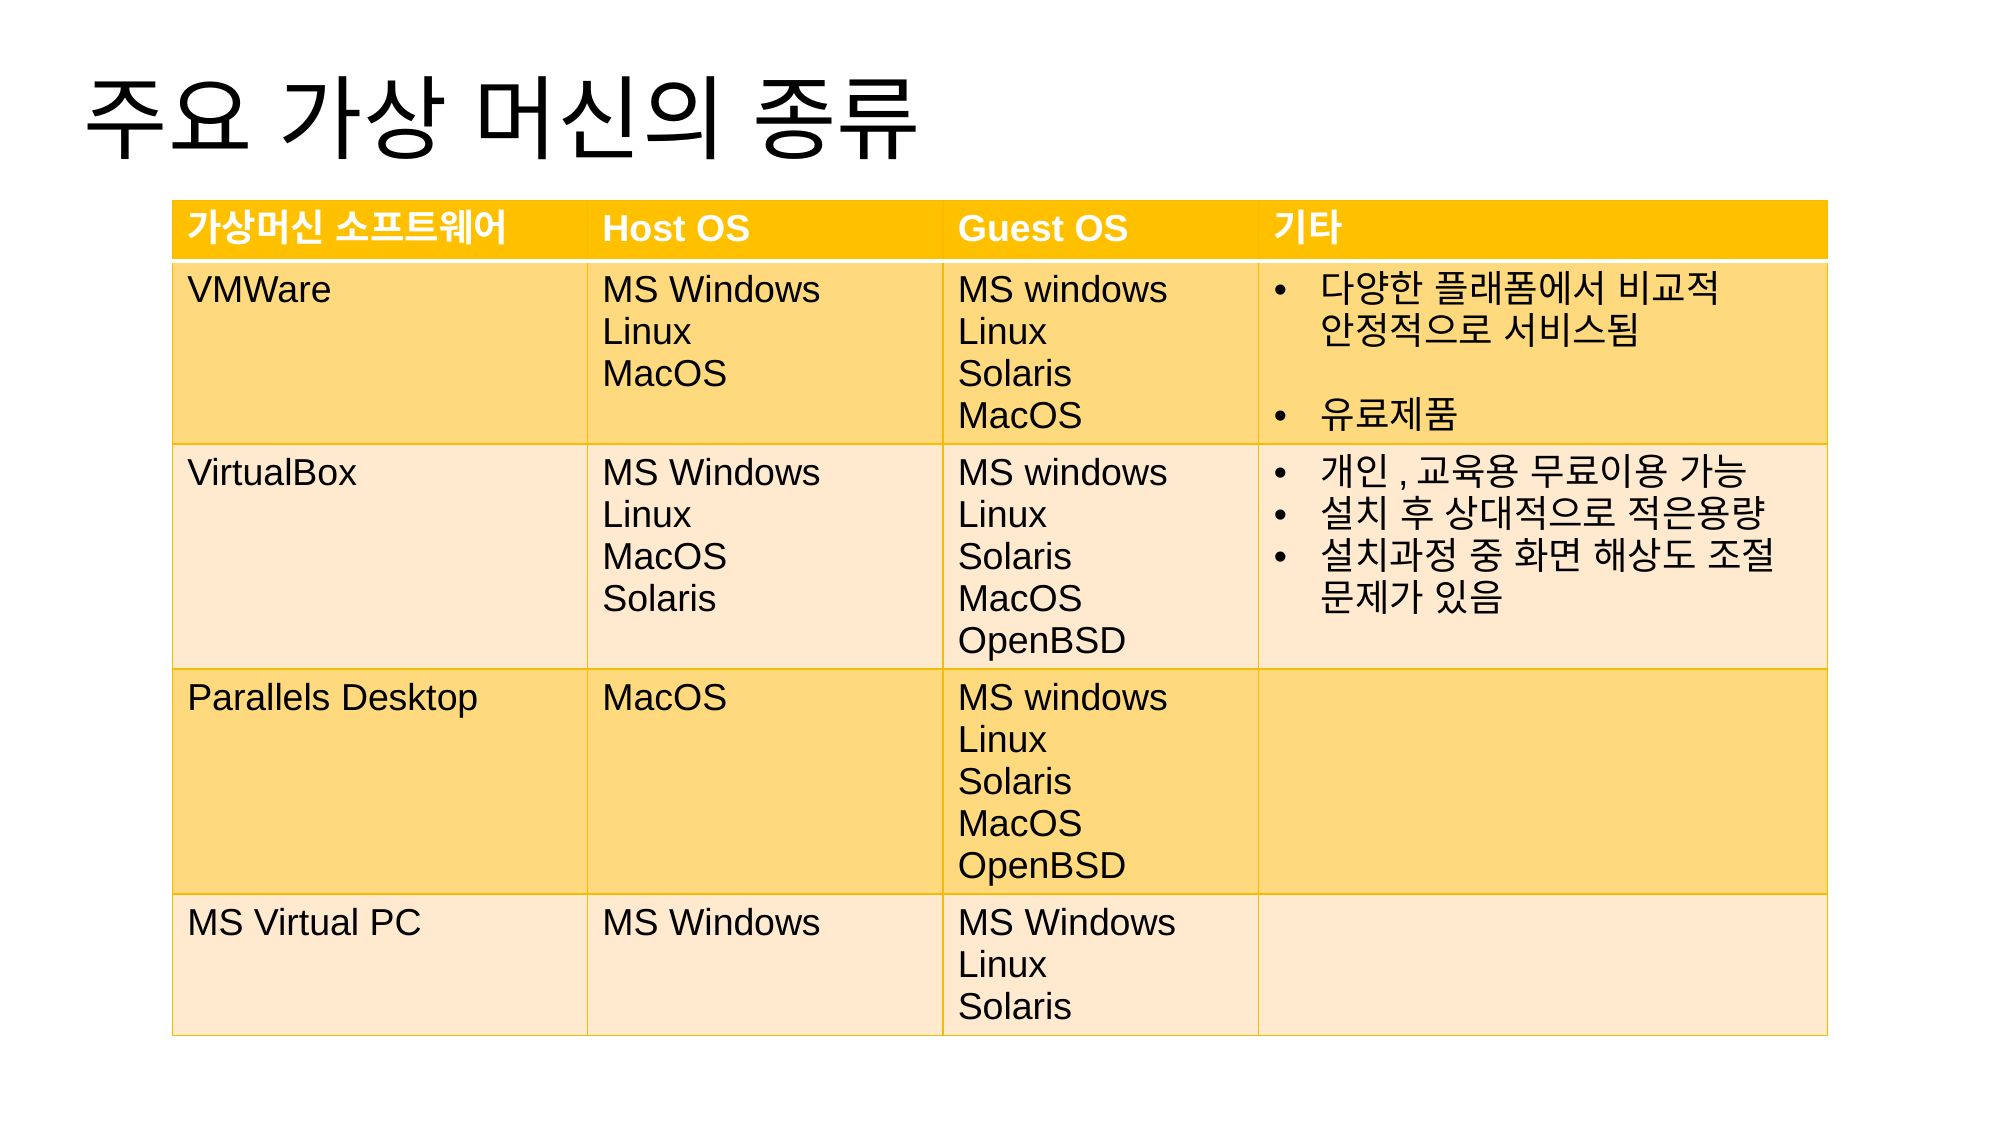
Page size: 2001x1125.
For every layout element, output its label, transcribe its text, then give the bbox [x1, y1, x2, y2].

table_cell VirtualBox [173, 445, 587, 668]
table_cell 개인,교육용 무료이용 가능 설치 후 상대적으로 적은용량 설치과정 중 화면 해상도 조절 문제가 있음 [1259, 445, 1827, 668]
table_header 기타 [1259, 201, 1827, 259]
table_cell MS windows Linux Solaris MacOS OpenBSD [944, 445, 1258, 668]
table_cell MS Windows [588, 895, 942, 1035]
table_header 가상머신 소프트웨어 [173, 201, 587, 259]
table_cell VMWare [173, 263, 587, 443]
table_cell Parallels Desktop [173, 670, 587, 893]
table_cell MS Windows Linux Solaris [944, 895, 1258, 1035]
table_cell MS Virtual PC [173, 895, 587, 1035]
table_cell MS windows Linux Solaris MacOS OpenBSD [944, 670, 1258, 893]
title 주요 가상 머신의 종류 [68, 59, 1943, 187]
table_cell [1259, 670, 1827, 893]
table_cell MS Windows Linux MacOS [588, 263, 942, 443]
table_cell [1259, 895, 1827, 1035]
table_cell 다양한 플래폼에서 비교적 안정적으로 서비스됨 유료제품 [1259, 263, 1827, 443]
table_cell MS Windows Linux MacOS Solaris [588, 445, 942, 668]
table_header Host OS [588, 201, 942, 259]
table_cell MS windows Linux Solaris MacOS [944, 263, 1258, 443]
table_cell MacOS [588, 670, 942, 893]
table_header Guest OS [944, 201, 1258, 259]
